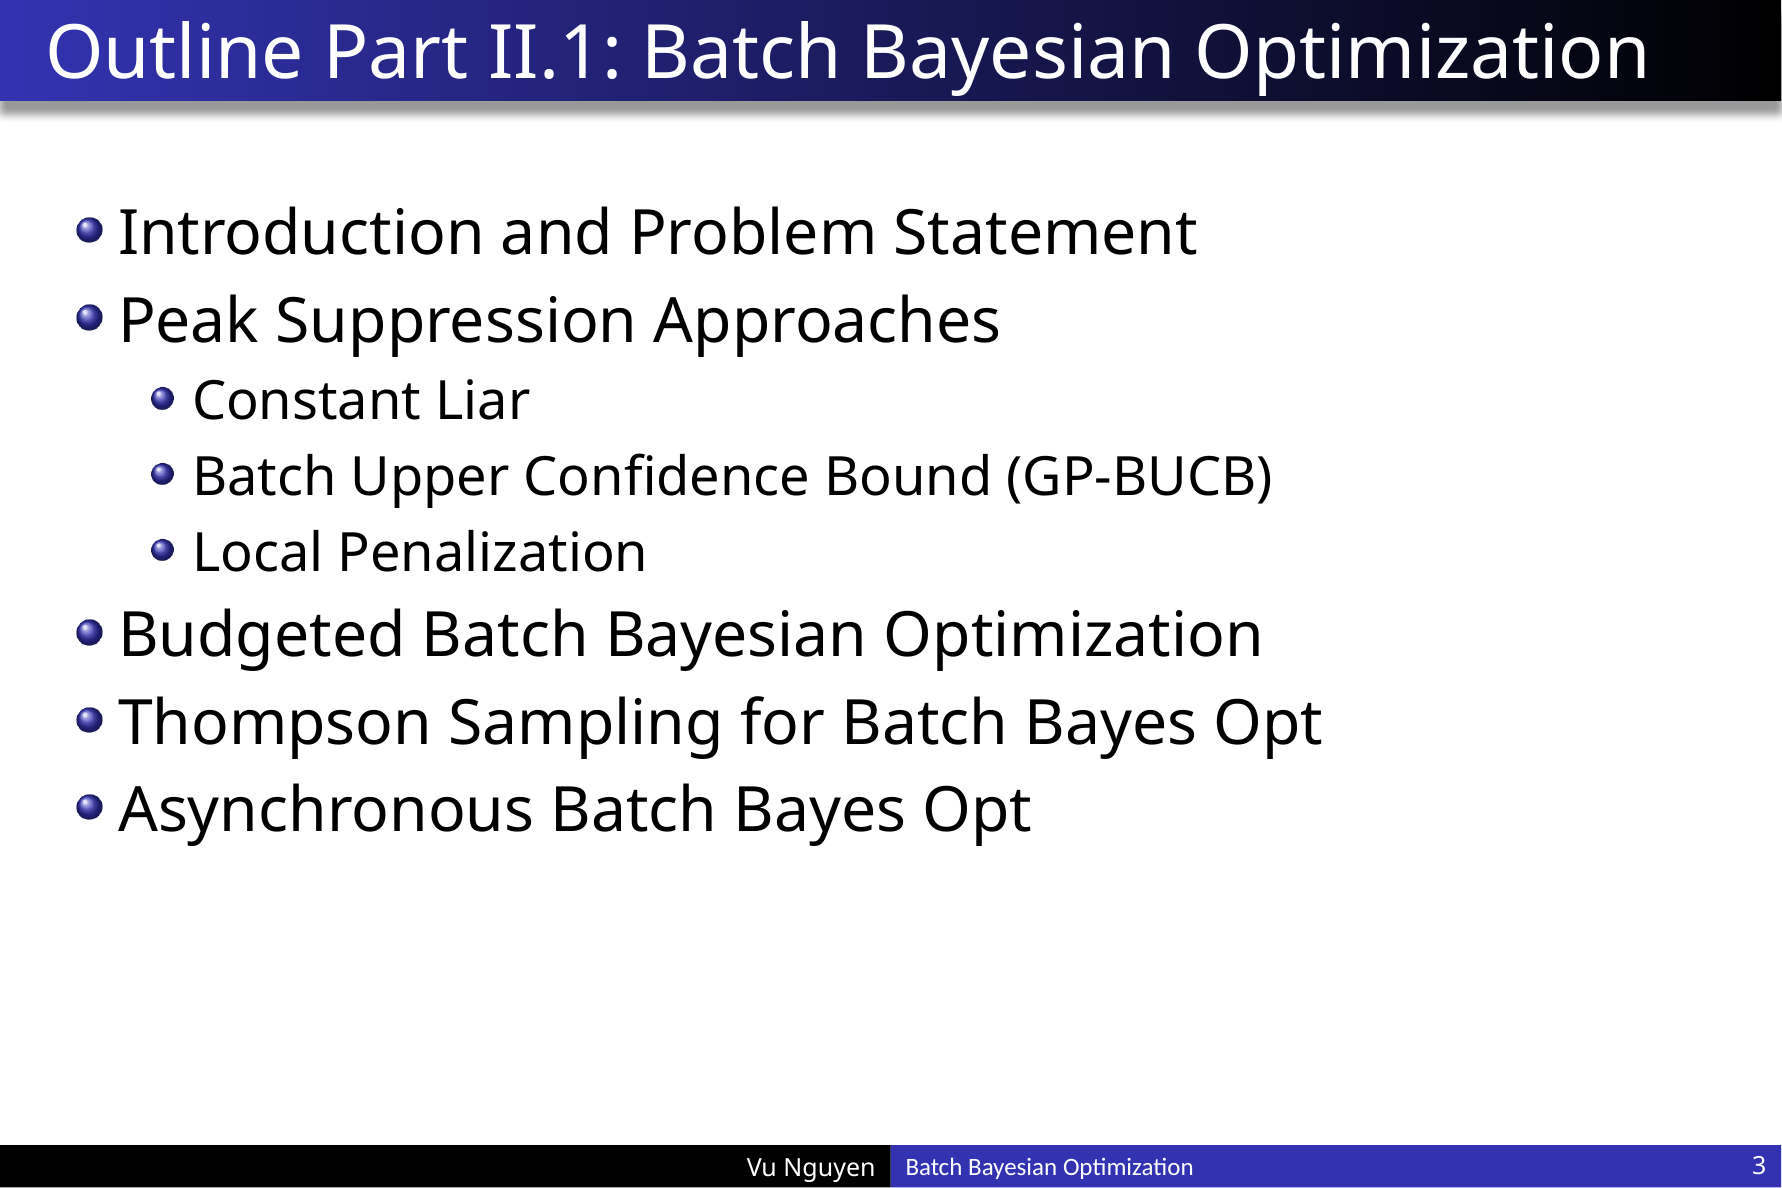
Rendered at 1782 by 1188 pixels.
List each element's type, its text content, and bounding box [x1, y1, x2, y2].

picture [149, 537, 176, 562]
title Outline Part II.1: Batch Bayesian Optimization [0, 0, 1737, 98]
picture [74, 215, 105, 244]
picture [149, 461, 176, 486]
footer Batch Bayesian Optimization [890, 1145, 1573, 1187]
picture [74, 617, 105, 647]
picture [74, 705, 105, 734]
list Introduction and Problem Statement Peak Suppression Approaches Constant Liar Batch Upper Confidence Bound (GP-BUCB) Local Penalization Budgeted Batch Bayesian Optimization Thompson Sampling for Batch Bayes Opt Asynchronous Batch Bayes Opt [59, 184, 1693, 1061]
picture [149, 385, 176, 411]
picture [74, 792, 105, 821]
picture [74, 302, 105, 332]
slide_number 3 [1573, 1145, 1782, 1188]
